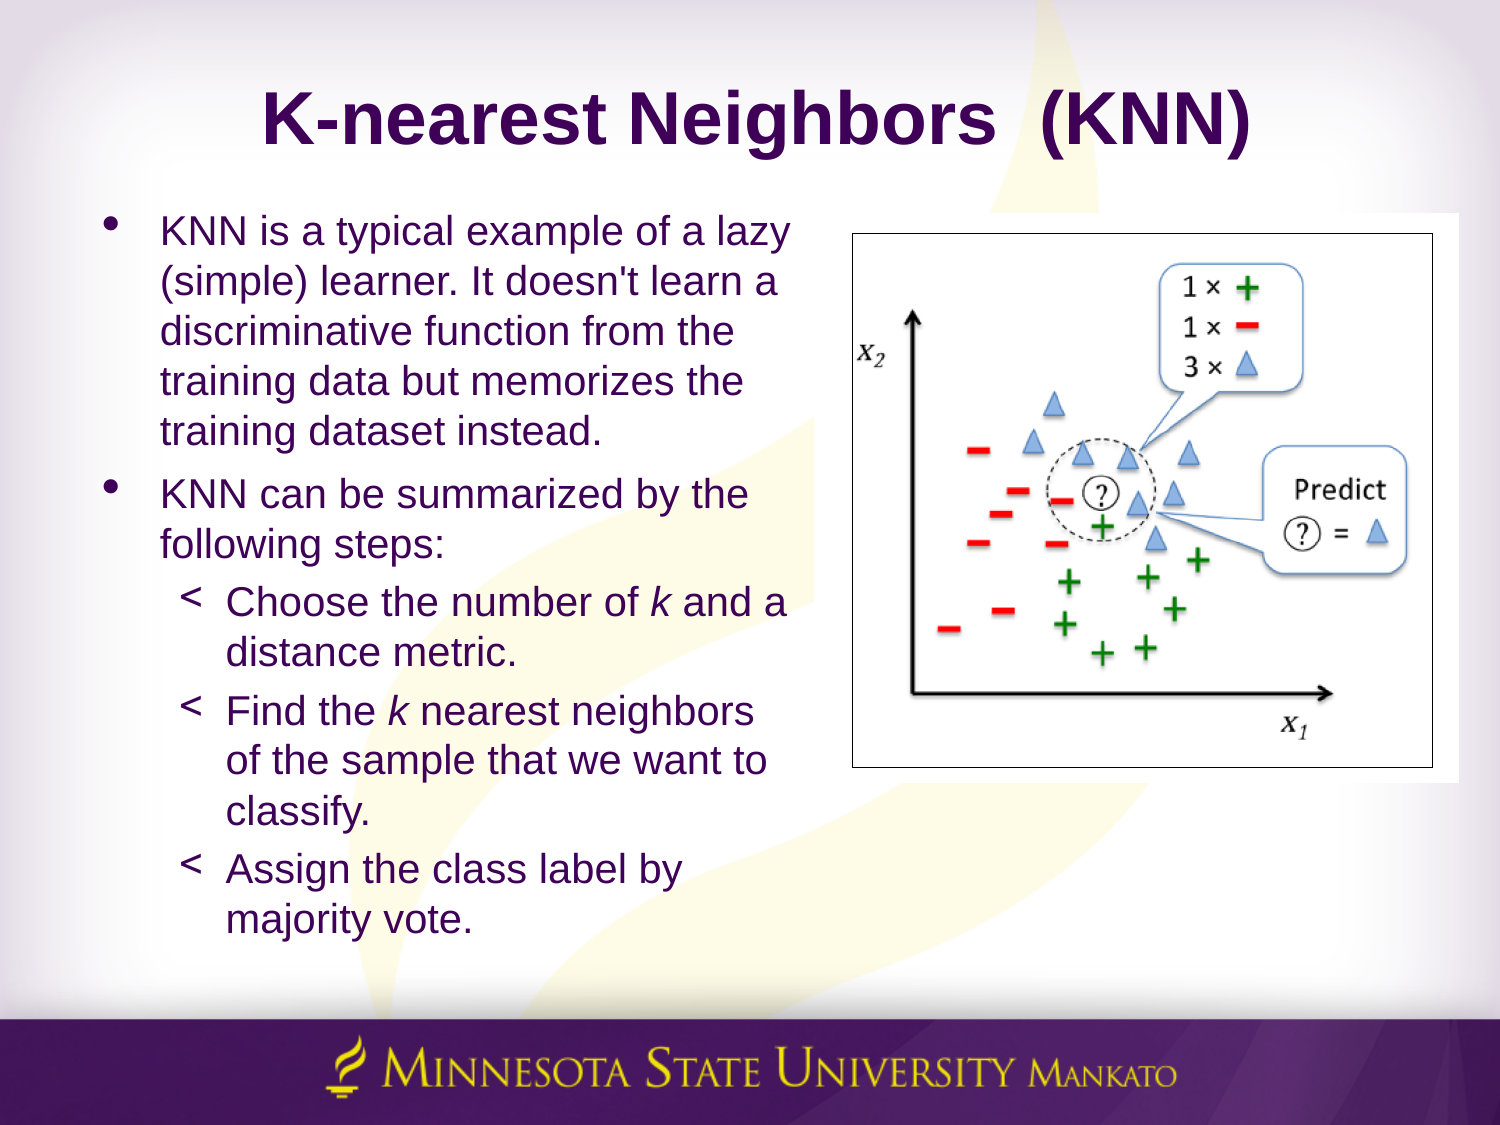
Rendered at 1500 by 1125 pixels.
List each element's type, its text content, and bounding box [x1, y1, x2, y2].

picture [0, 0, 1500, 1125]
title K-nearest Neighbors (KNN) [126, 62, 1388, 167]
list KNN is a typical example of a lazy (simple) learner. It doesn't learn a discriminative function from the training data but memorizes the training dataset instead. KNN can be summarized by the following steps: Choose the number of k and a distance metric. Find the k nearest neighbors of the sample that we want to classify. Assign the class label by majority vote. [88, 196, 808, 847]
